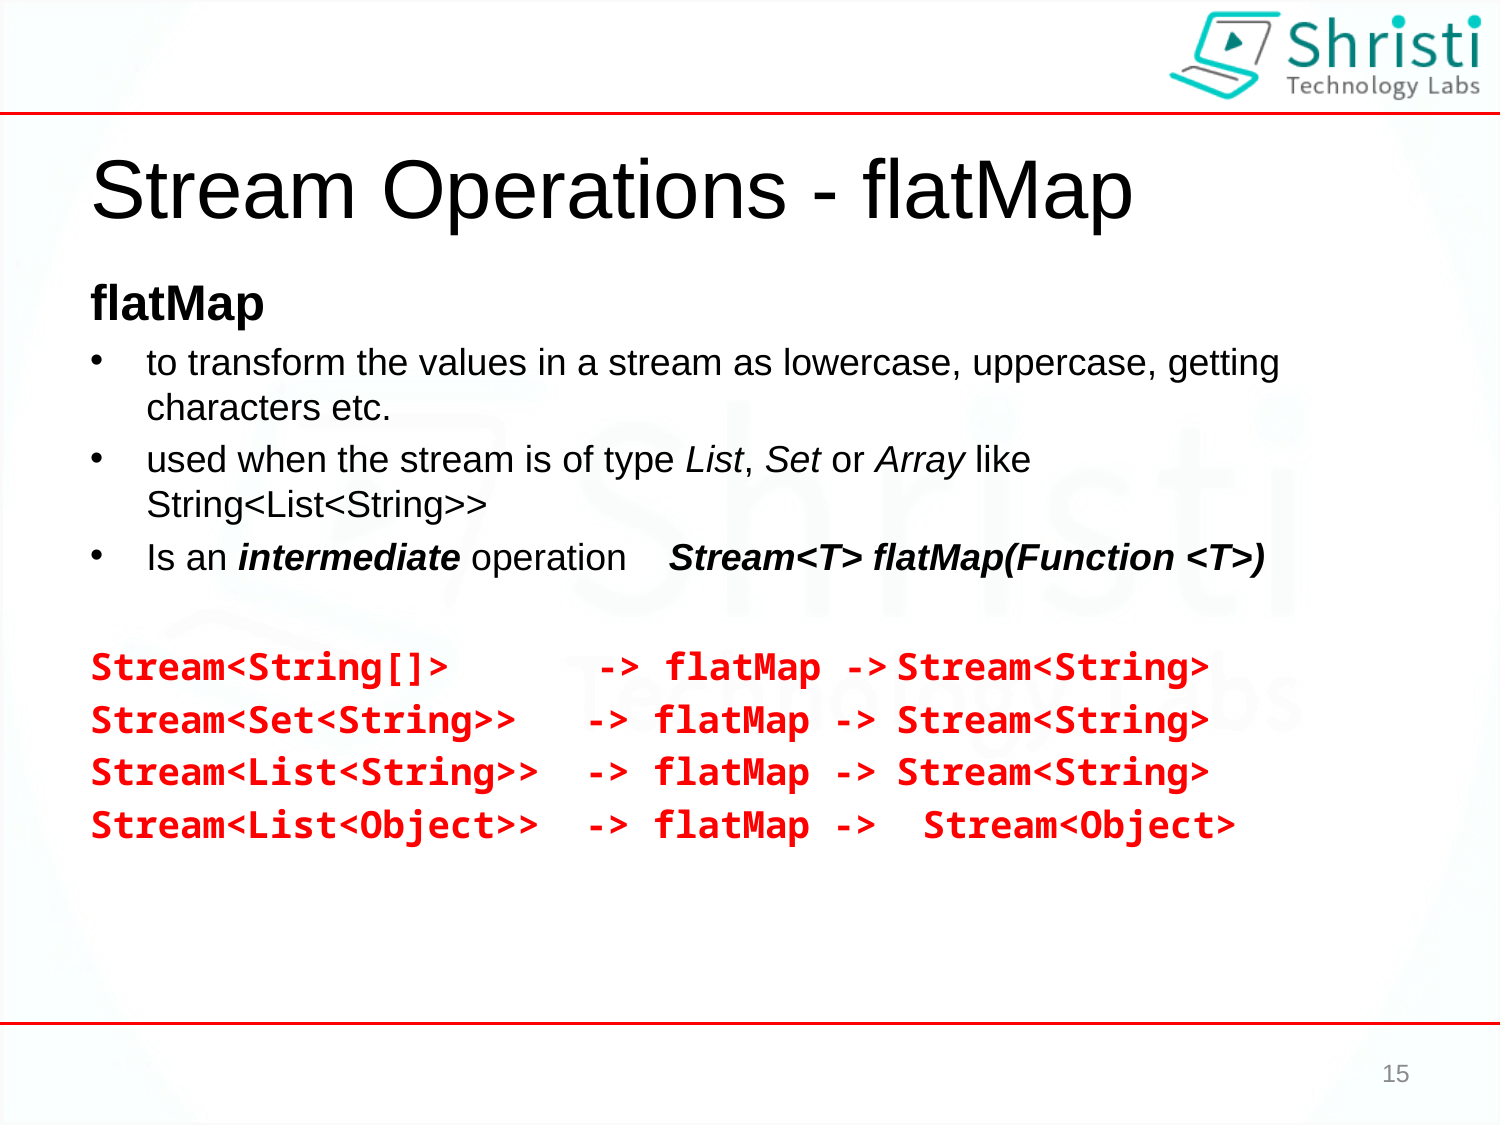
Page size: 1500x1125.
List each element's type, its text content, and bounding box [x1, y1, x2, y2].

title Stream Operations - flatMap [74, 136, 1426, 233]
picture [1169, 8, 1483, 102]
list flatMap to transform the values in a stream as lowercase, uppercase, getting characters etc. used when the stream is of type List, Set or Array like String<List<String>> Is an intermediate operation Stream<T> flatMap(Function <T>) Stream<String[]> -> flatMap -> Stream<String> Stream<Set<String>> -> flatMap -> Stream<String> Stream<List<String>> -> flatMap -> Stream<String> Stream<List<Object>> -> flatMap -> Stream<Object> [74, 262, 1389, 1012]
slide_number 15 [1074, 1042, 1425, 1103]
